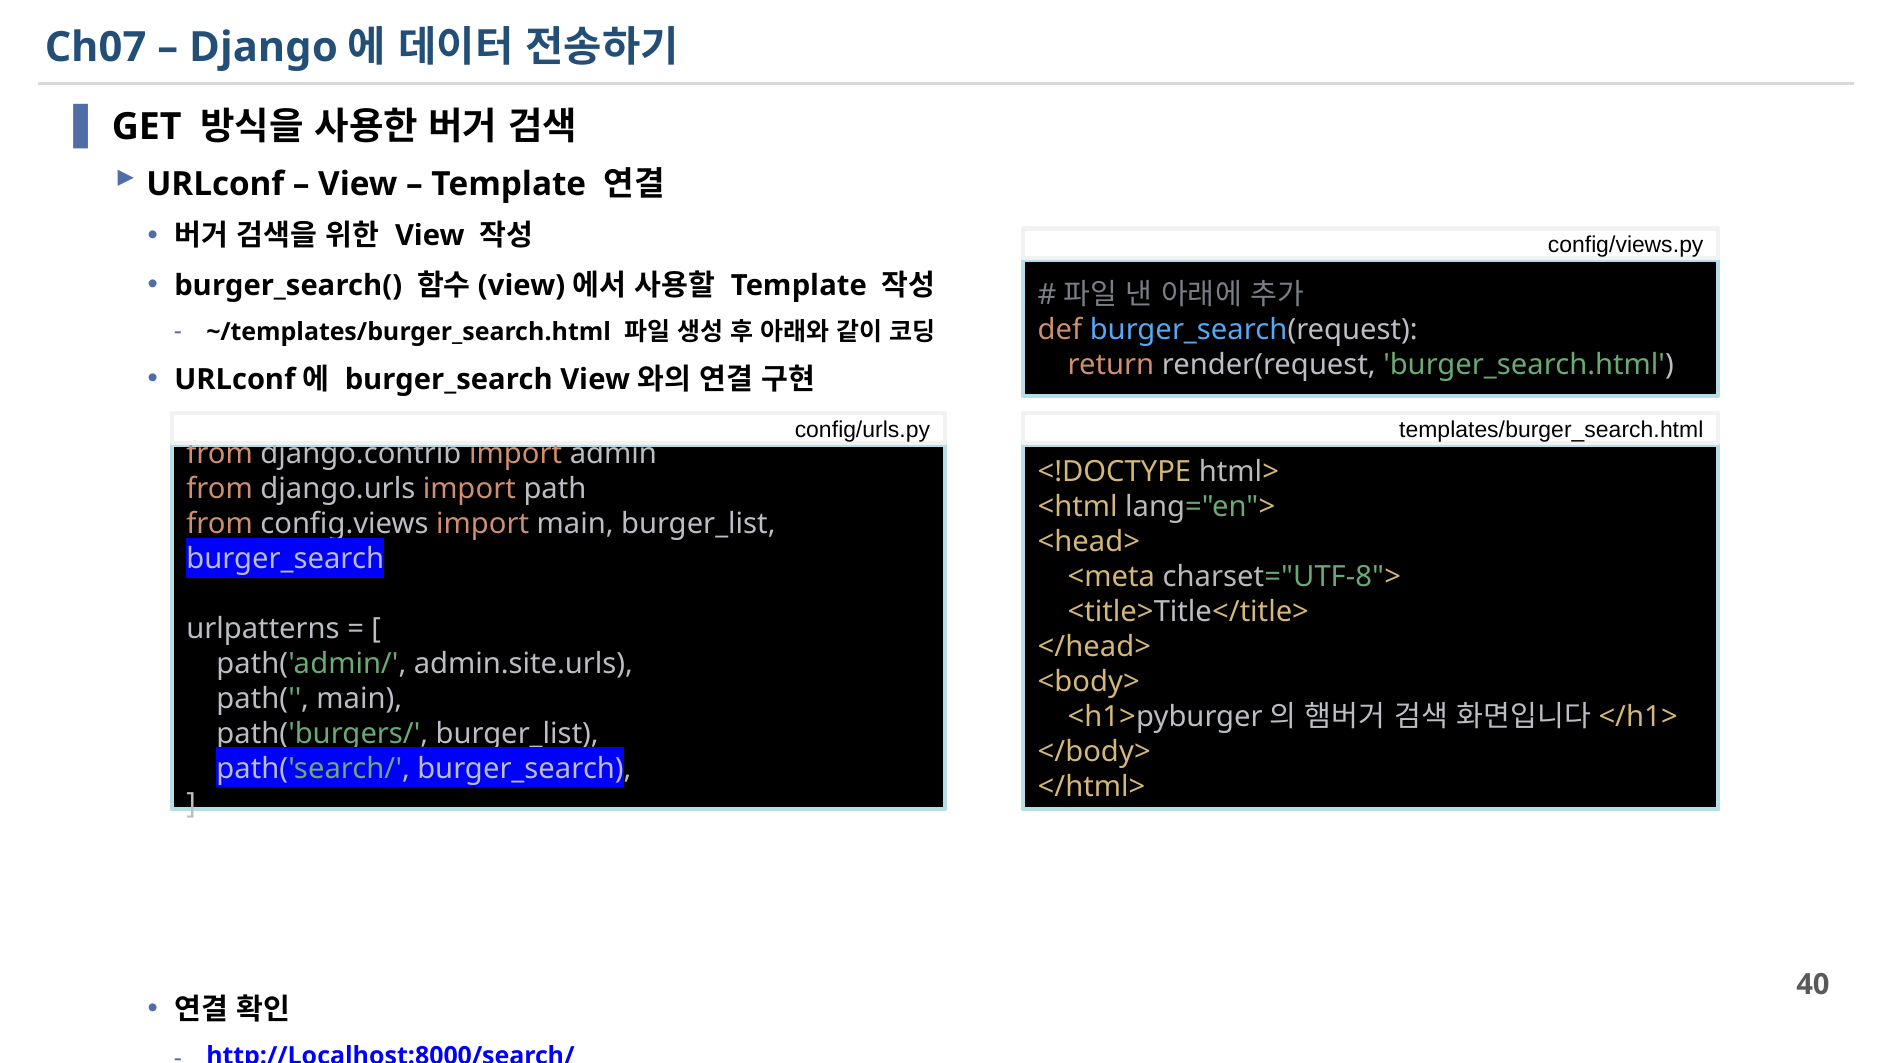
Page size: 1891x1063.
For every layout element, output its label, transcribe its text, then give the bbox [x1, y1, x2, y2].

slide_number 40 [1703, 956, 1845, 1014]
text_box templates/burger_search.html [1021, 411, 1720, 445]
text_box config/urls.py [170, 411, 947, 445]
text_box #파일 낸 아래에 추가 def burger_search(request): return render(request, 'burger_search.html') [1021, 260, 1720, 398]
text_box config/views.py [1021, 226, 1720, 260]
text_box <!DOCTYPE html> <html lang="en"> <head> <meta charset="UTF-8"> <title>Title</title> </head> <body> <h1>pyburger의 햄버거 검색 화면입니다</h1> </body> </html> [1021, 445, 1720, 811]
list GET 방식을 사용한 버거 검색 URLconf – View – Template 연결 버거 검색을 위한 View 작성 burger_search() 함수(view)에서 사용할 Template 작성 ~/templates/burger_search.html 파일 생성 후 아래와 같이 코딩 URLconf에 burger_search View와의 연결 구현 연결 확인 http://Localhost:8000/search/ [43, 94, 1845, 544]
text_box from django.contrib import admin from django.urls import path from config.views import main, burger_list, burger_search urlpatterns = [ path('admin/', admin.site.urls), path('', main), path('burgers/', burger_list), path('search/', burger_search), ] [170, 445, 947, 811]
title Ch07 – Django에 데이터 전송하기 [29, 11, 1809, 78]
